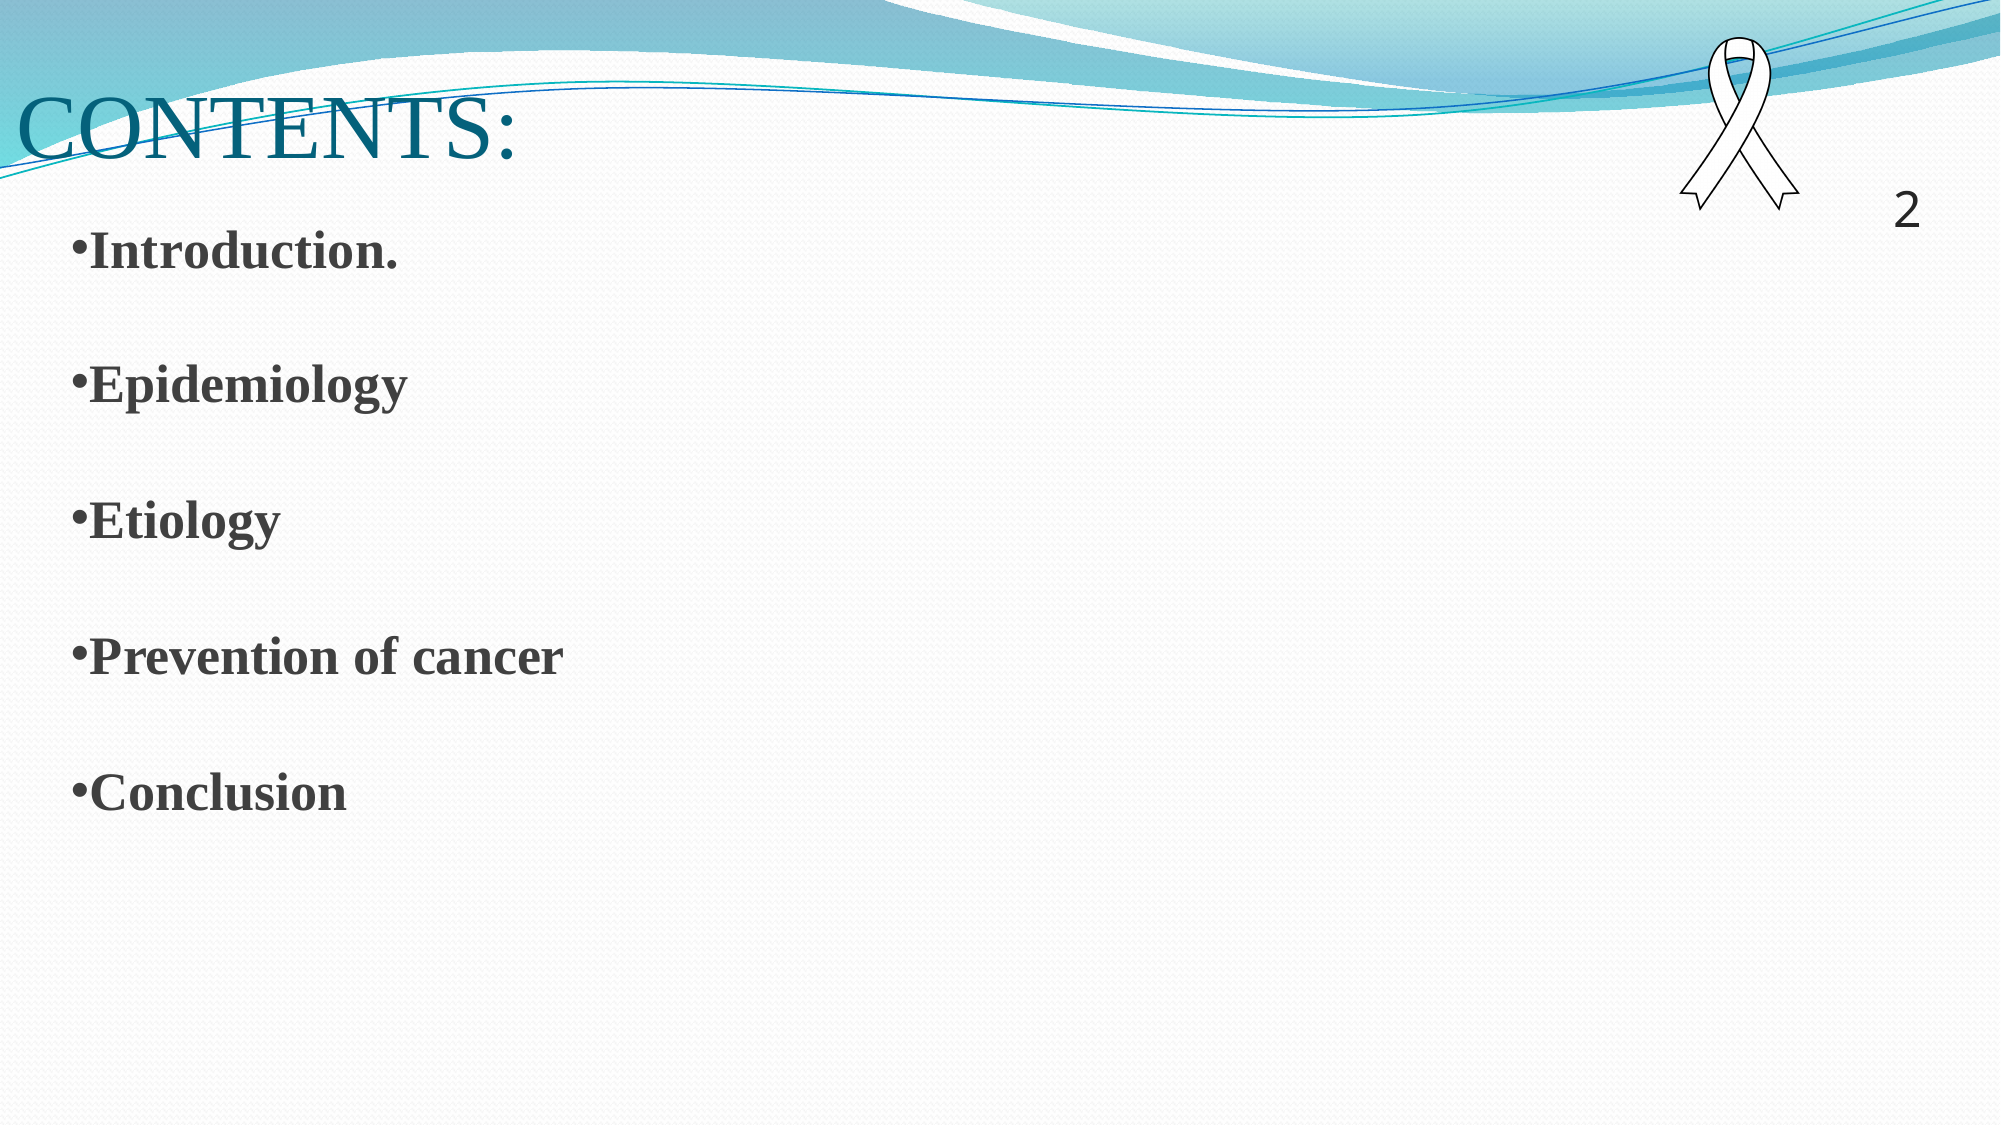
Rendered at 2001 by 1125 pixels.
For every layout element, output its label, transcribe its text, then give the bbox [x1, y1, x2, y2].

title CONTENTS: [14, 0, 523, 177]
text_box 2 [1891, 174, 1923, 237]
text_box [1679, 37, 1800, 211]
text_box Epidemiology Etiology Prevention of cancer Conclusion [68, 345, 1330, 822]
text_box Introduction. [68, 212, 400, 280]
